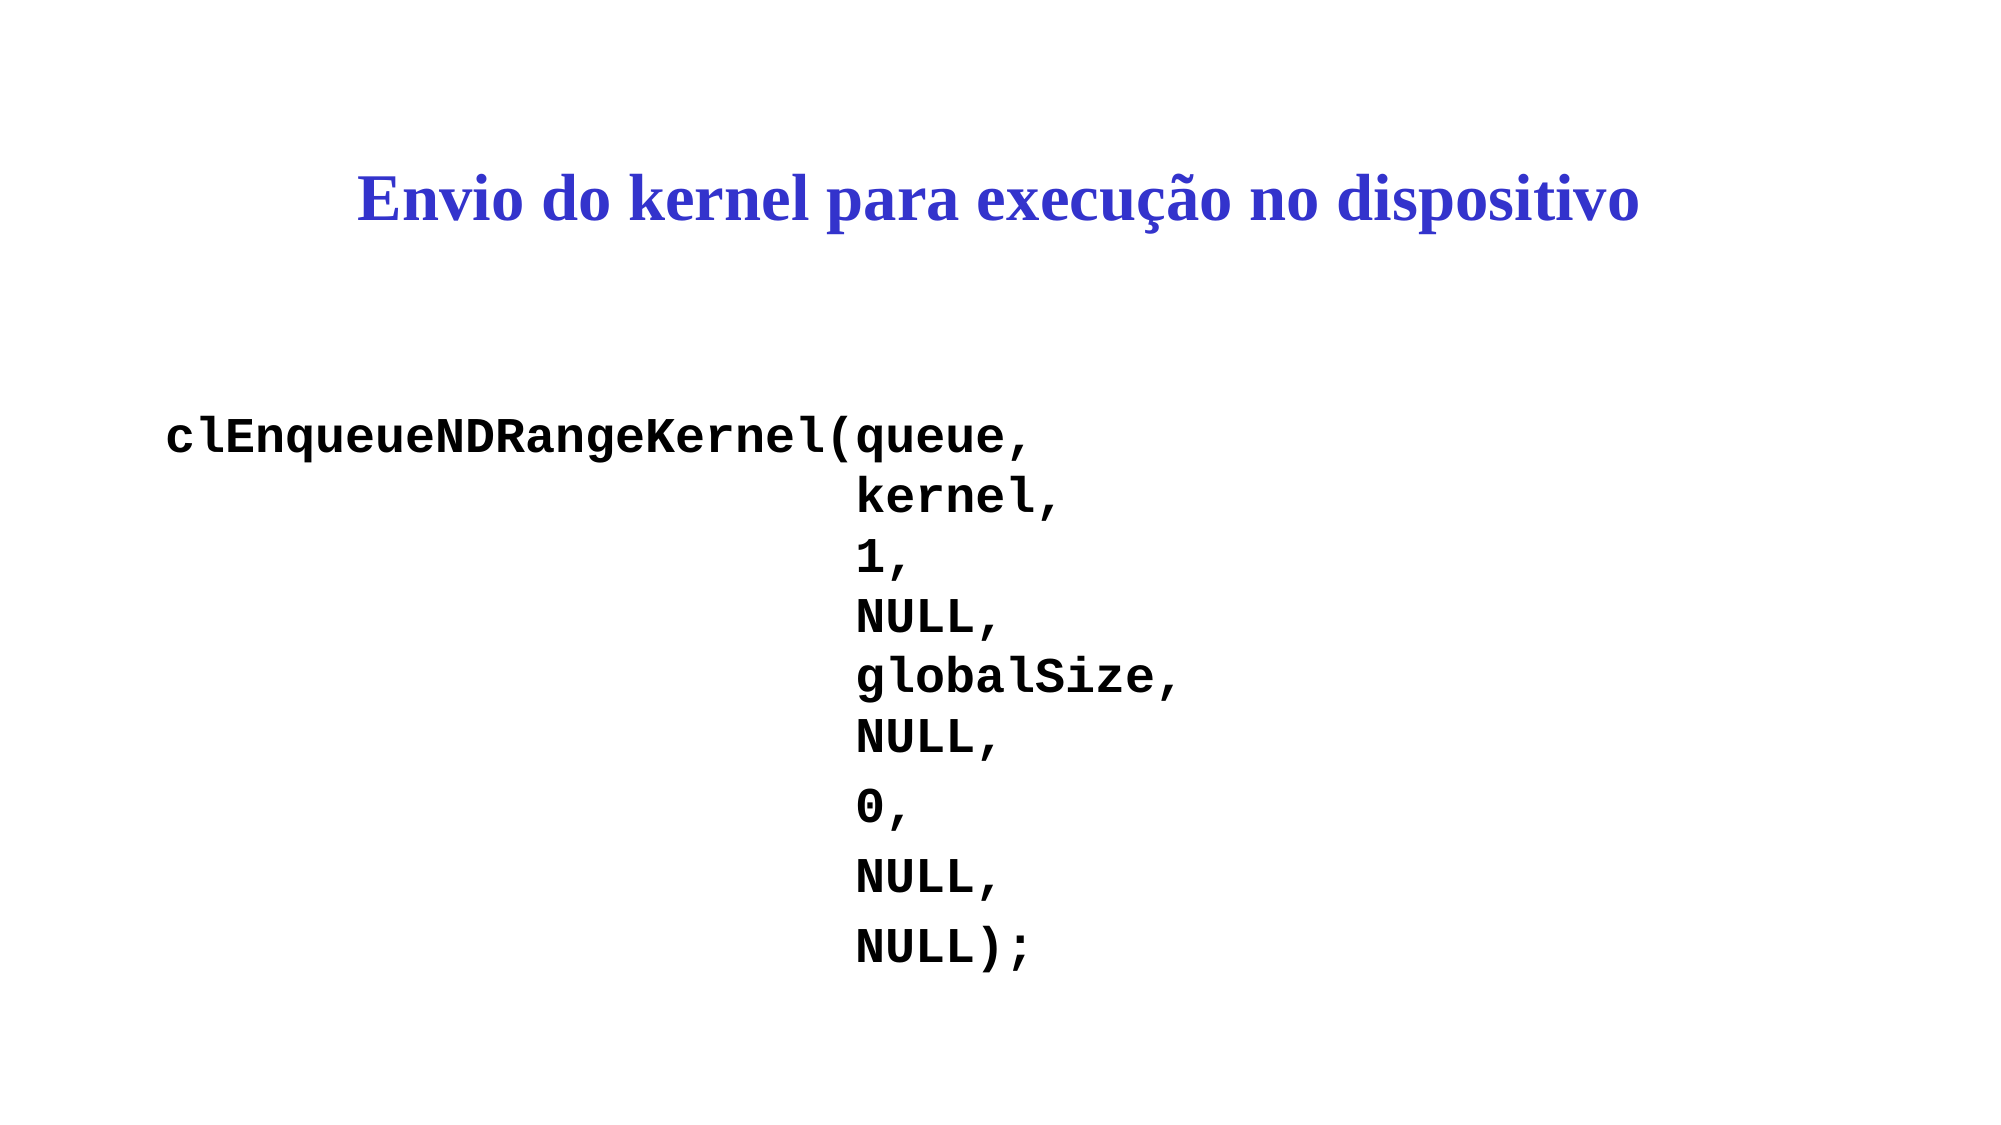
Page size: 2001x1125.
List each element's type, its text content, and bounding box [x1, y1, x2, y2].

title Envio do kernel para execução no dispositivo [150, 99, 1850, 288]
list clEnqueueNDRangeKernel(queue, kernel, 1, NULL, globalSize, NULL, 0, NULL, NULL); [150, 324, 1850, 1000]
